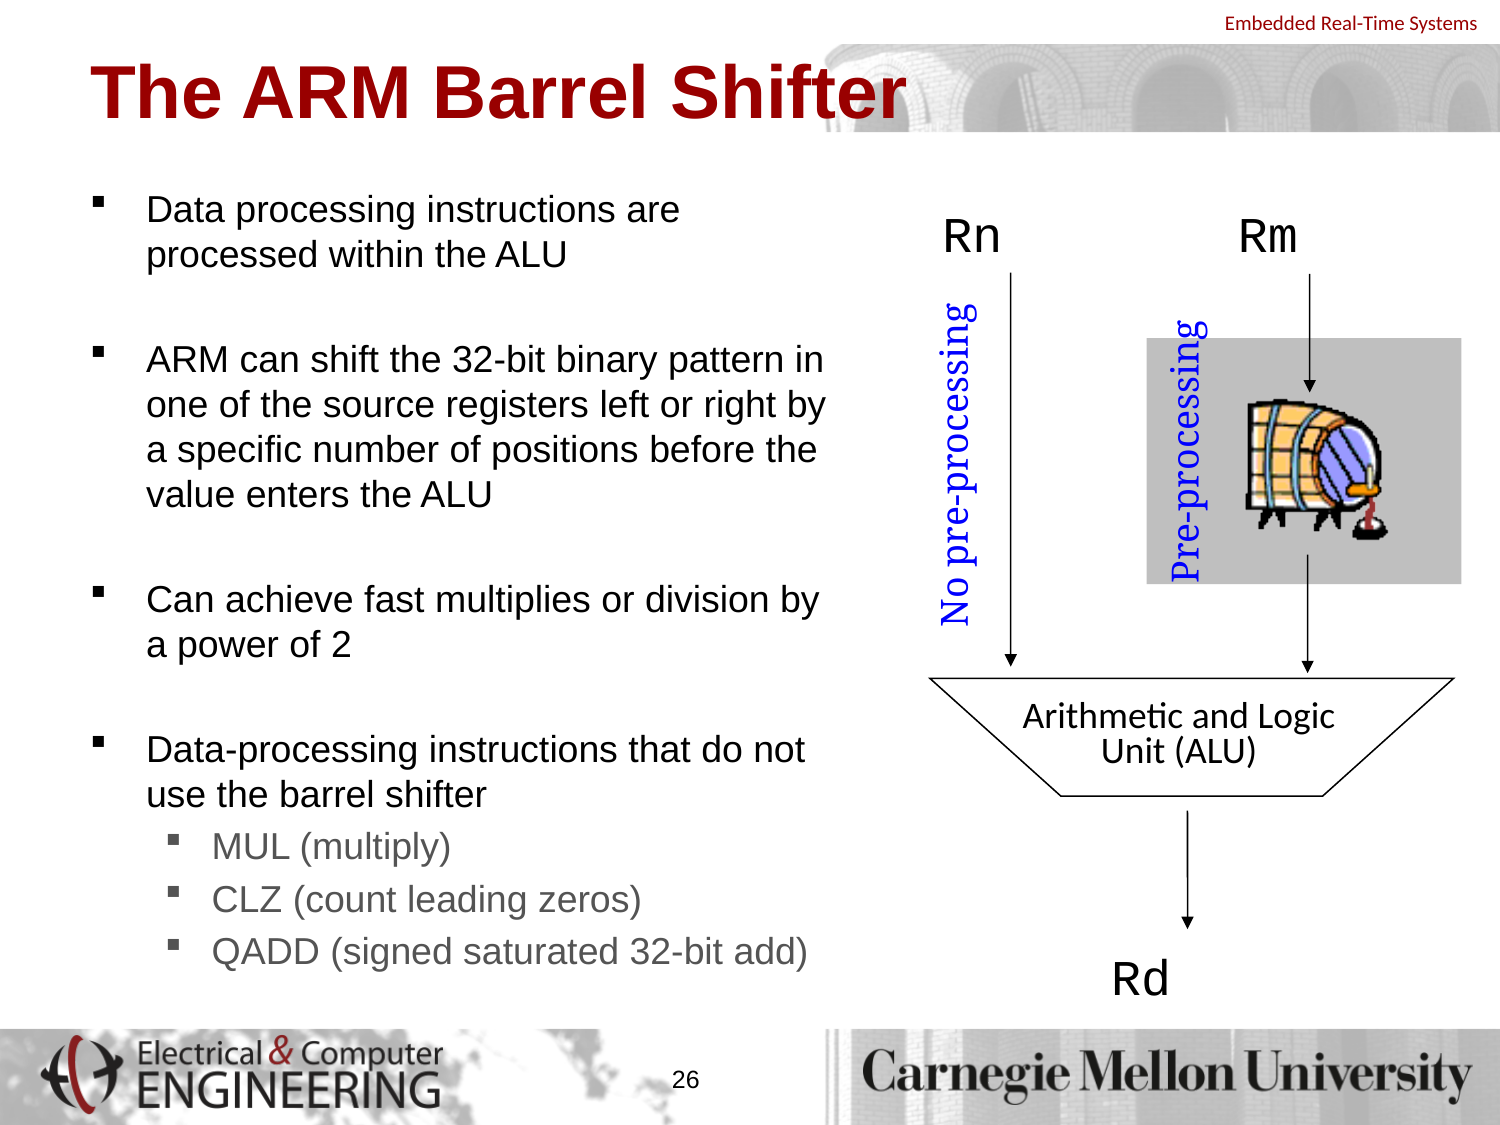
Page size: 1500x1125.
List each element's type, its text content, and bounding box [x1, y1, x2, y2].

text_box [1181, 810, 1194, 930]
picture [1234, 397, 1406, 543]
text_box Rd [1096, 938, 1280, 1014]
picture [0, 1028, 1500, 1125]
text_box Arithmetic and Logic Unit (ALU) [953, 691, 1406, 779]
text_box [1303, 273, 1316, 393]
text_box [1146, 338, 1153, 585]
text_box [929, 678, 1454, 722]
text_box Rm [1223, 195, 1407, 271]
slide_number 26 [364, 1048, 715, 1109]
text_box [1214, 338, 1462, 585]
text_box [1004, 272, 1017, 667]
text_box Pre-processing [1153, 274, 1214, 599]
text_box Rn [927, 195, 1111, 270]
text_box Result N [1304, 592, 1500, 653]
text_box No pre-processing [923, 249, 983, 642]
text_box [1041, 779, 1342, 797]
picture [664, 43, 1500, 133]
text_box [1301, 653, 1314, 674]
title The ARM Barrel Shifter [75, 45, 1425, 133]
list Data processing instructions are processed within the ALU ARM can shift the 32-bit binary pattern in one of the source registers left or right by a specific number of positions before the value enters the ALU Can achieve fast multiplies or division by a power of 2 Data-processing instructions that do not use the barrel shifter MUL (multiply) CLZ (count leading zeros) QADD (signed saturated 32-bit add) [75, 177, 860, 1005]
